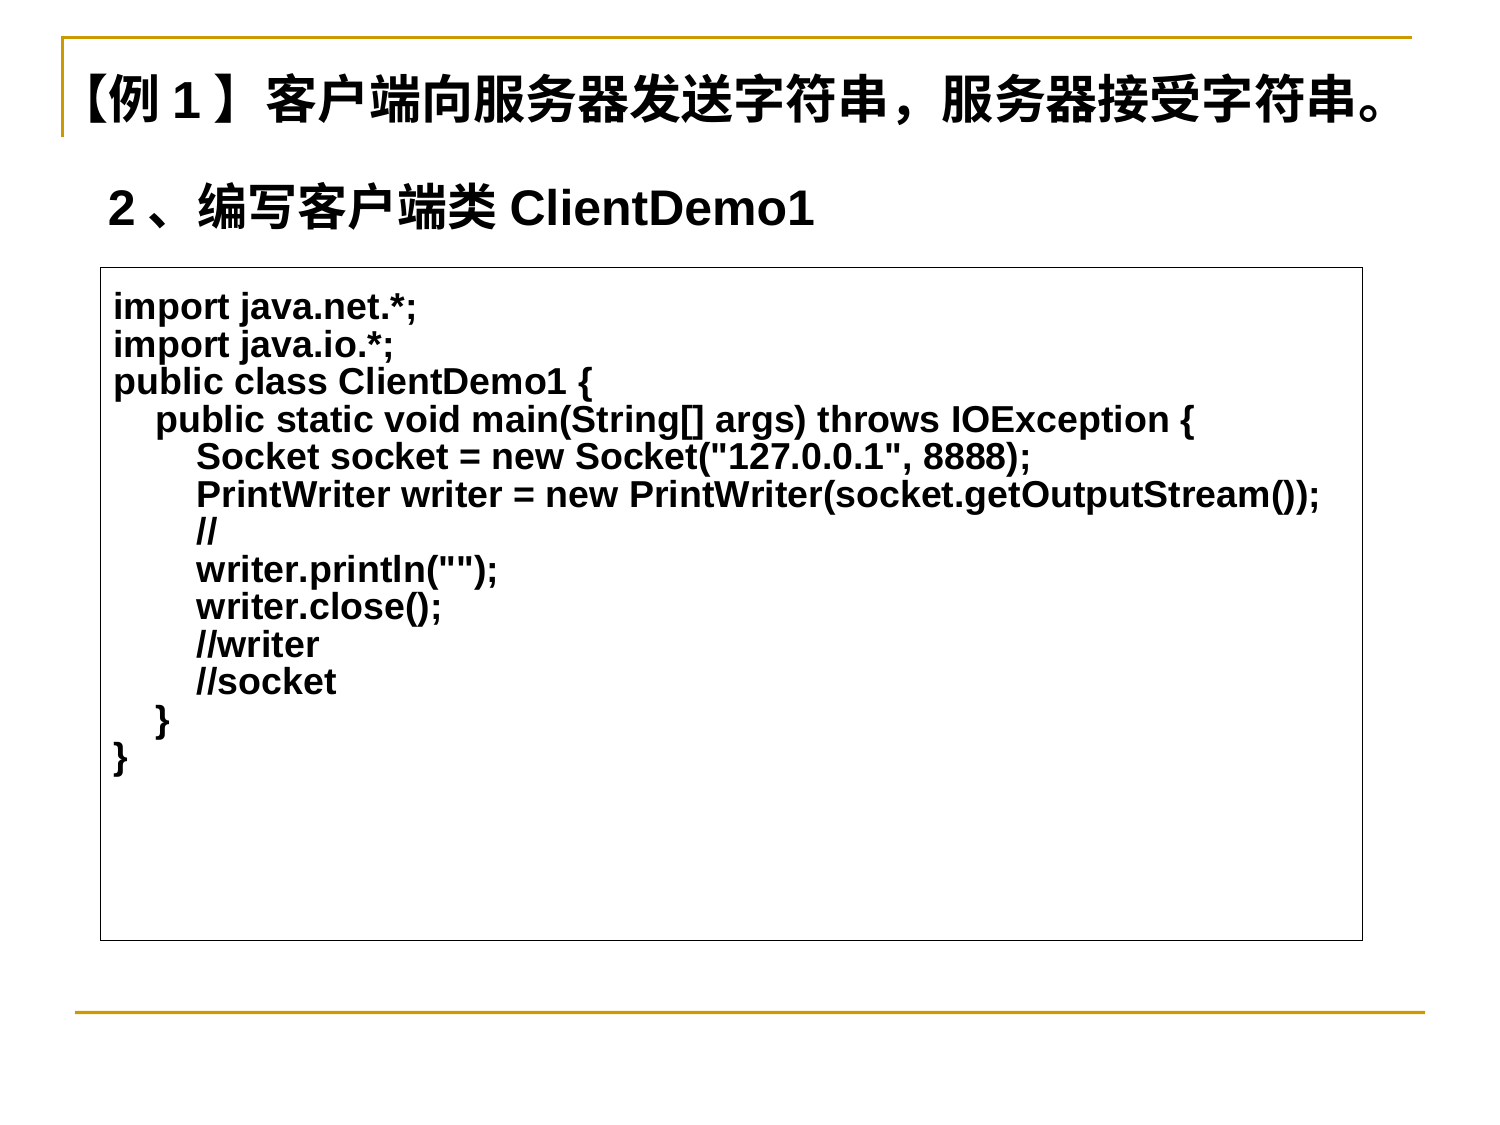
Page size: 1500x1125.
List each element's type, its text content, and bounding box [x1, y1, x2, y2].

text_box 【例1】客户端向服务器发送字符串，服务器接受字符串。 [41, 58, 1436, 137]
text_box 2、编写客户端类ClientDemo1 [93, 167, 844, 243]
